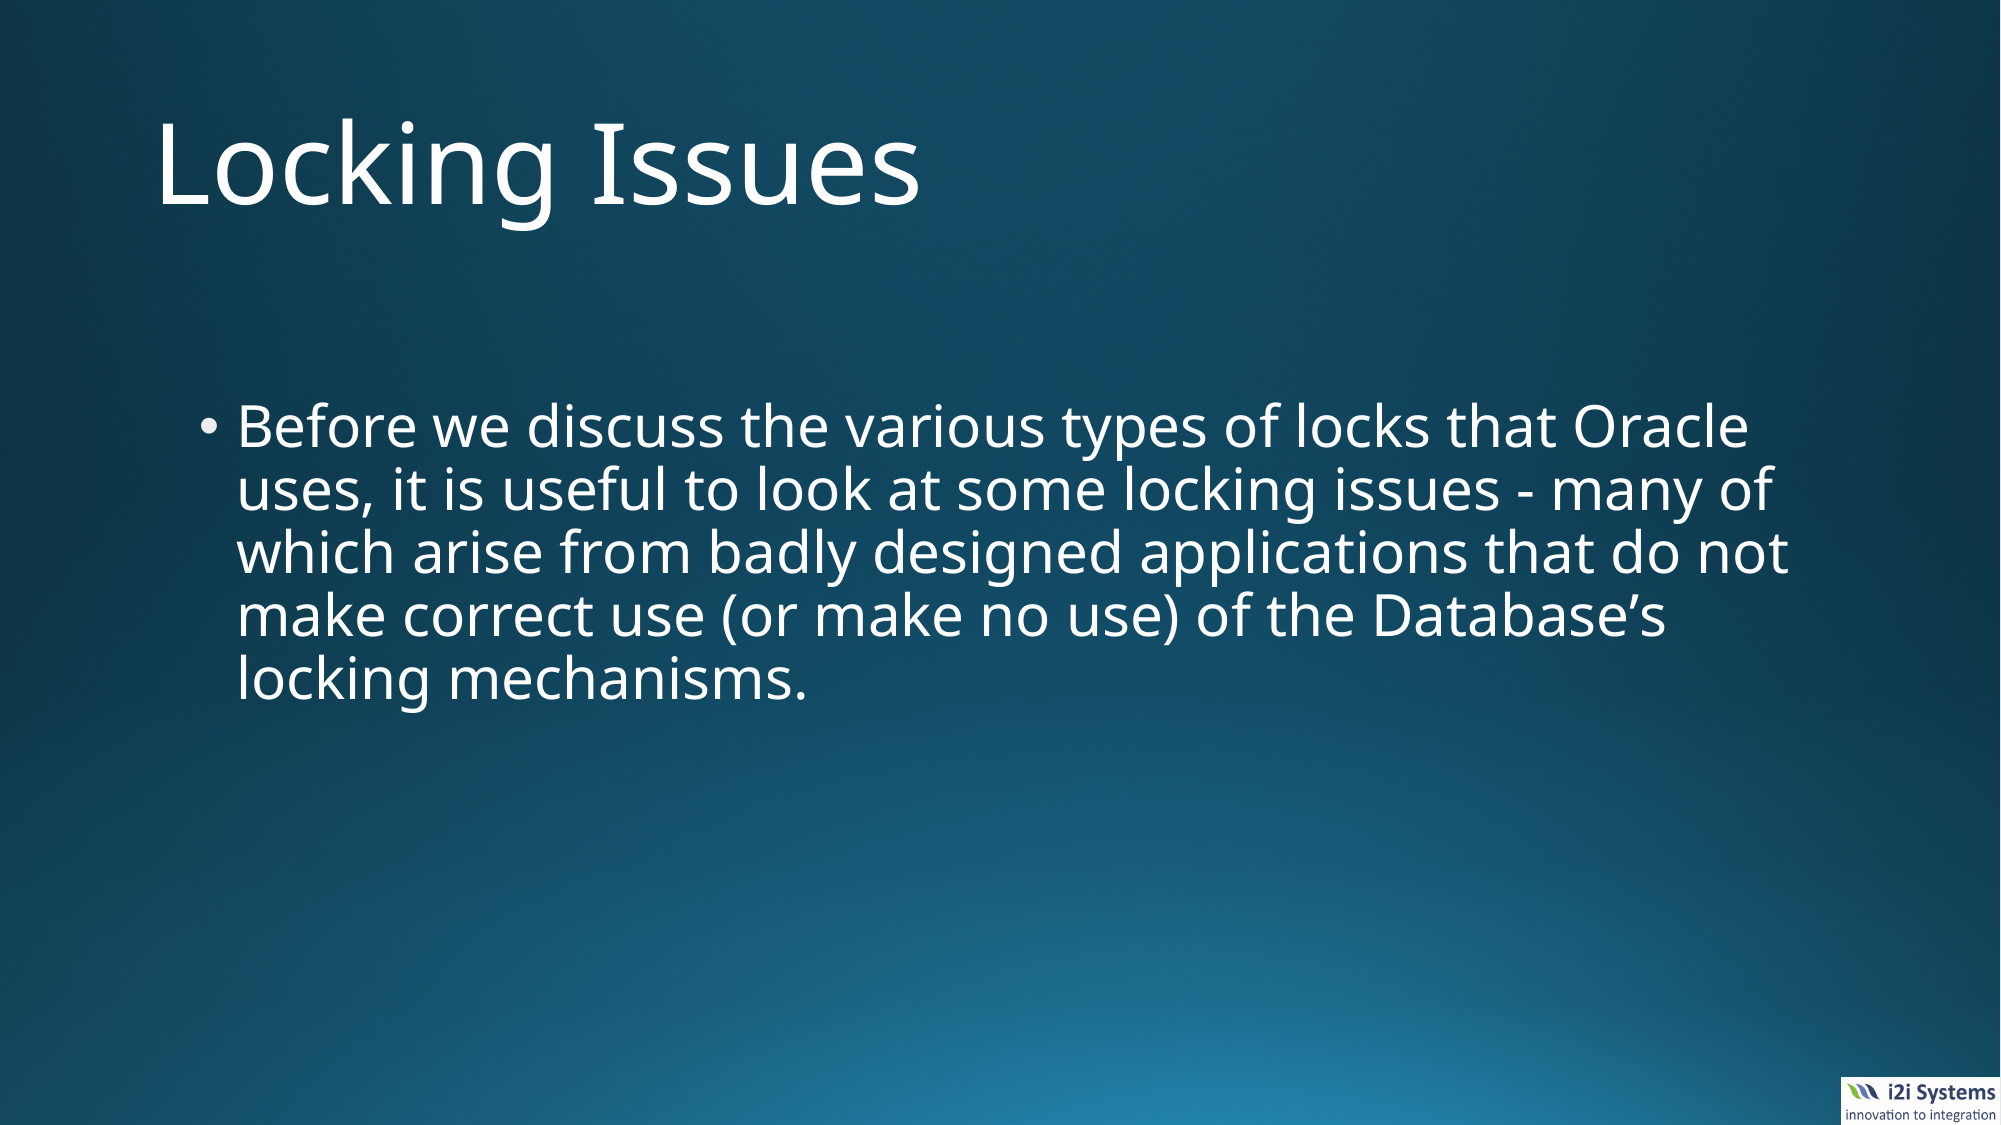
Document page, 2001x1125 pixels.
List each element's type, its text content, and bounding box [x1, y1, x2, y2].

list Before we discuss the various types of locks that Oracle uses, it is useful to look at some locking issues ‐ many of which arise from badly designed applications that do not make correct use (or make no use) of the Databaseʹs locking mechanisms. [183, 299, 1863, 1014]
picture [0, 0, 2001, 1125]
title Locking Issues [137, 59, 1863, 278]
